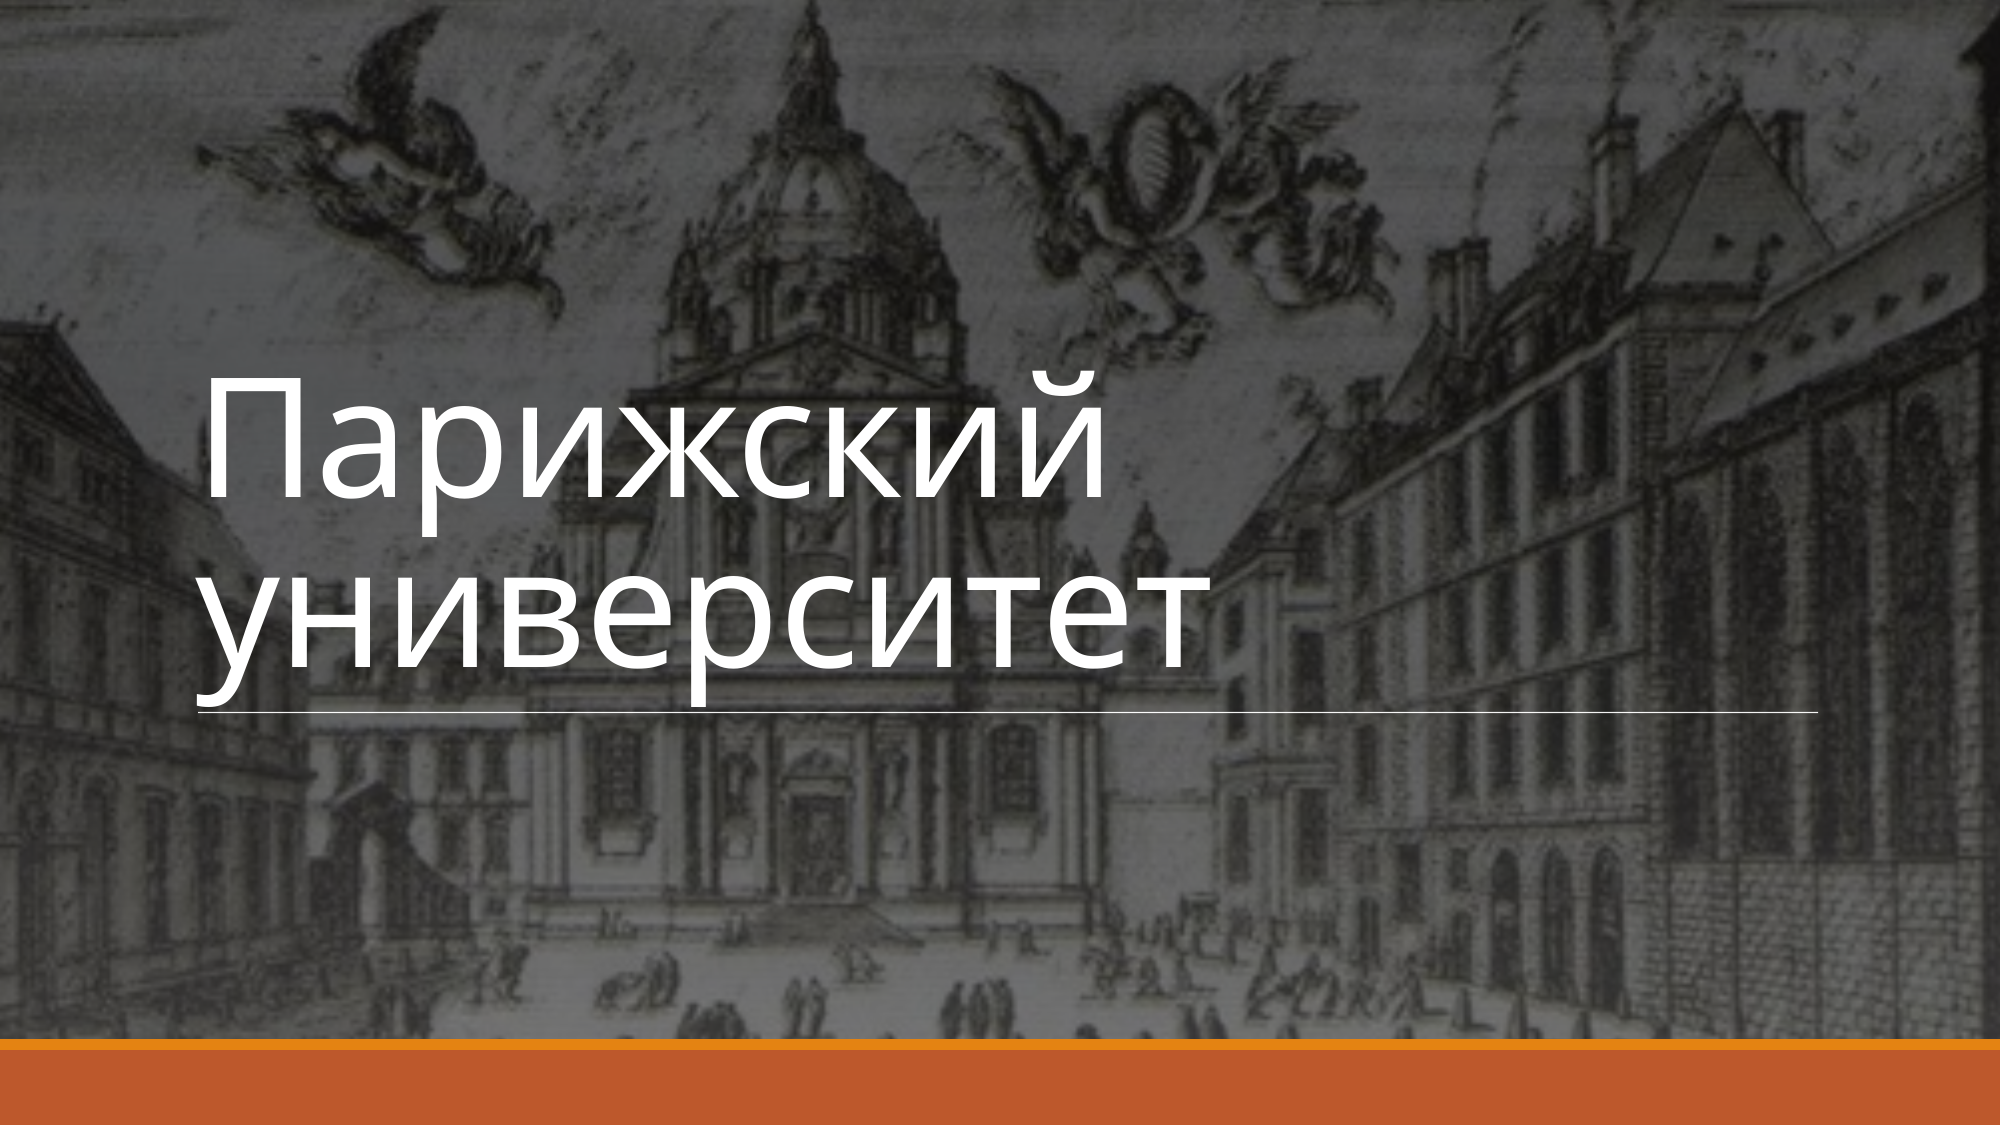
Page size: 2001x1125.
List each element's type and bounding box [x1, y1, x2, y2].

list [0, 0, 2000, 1125]
